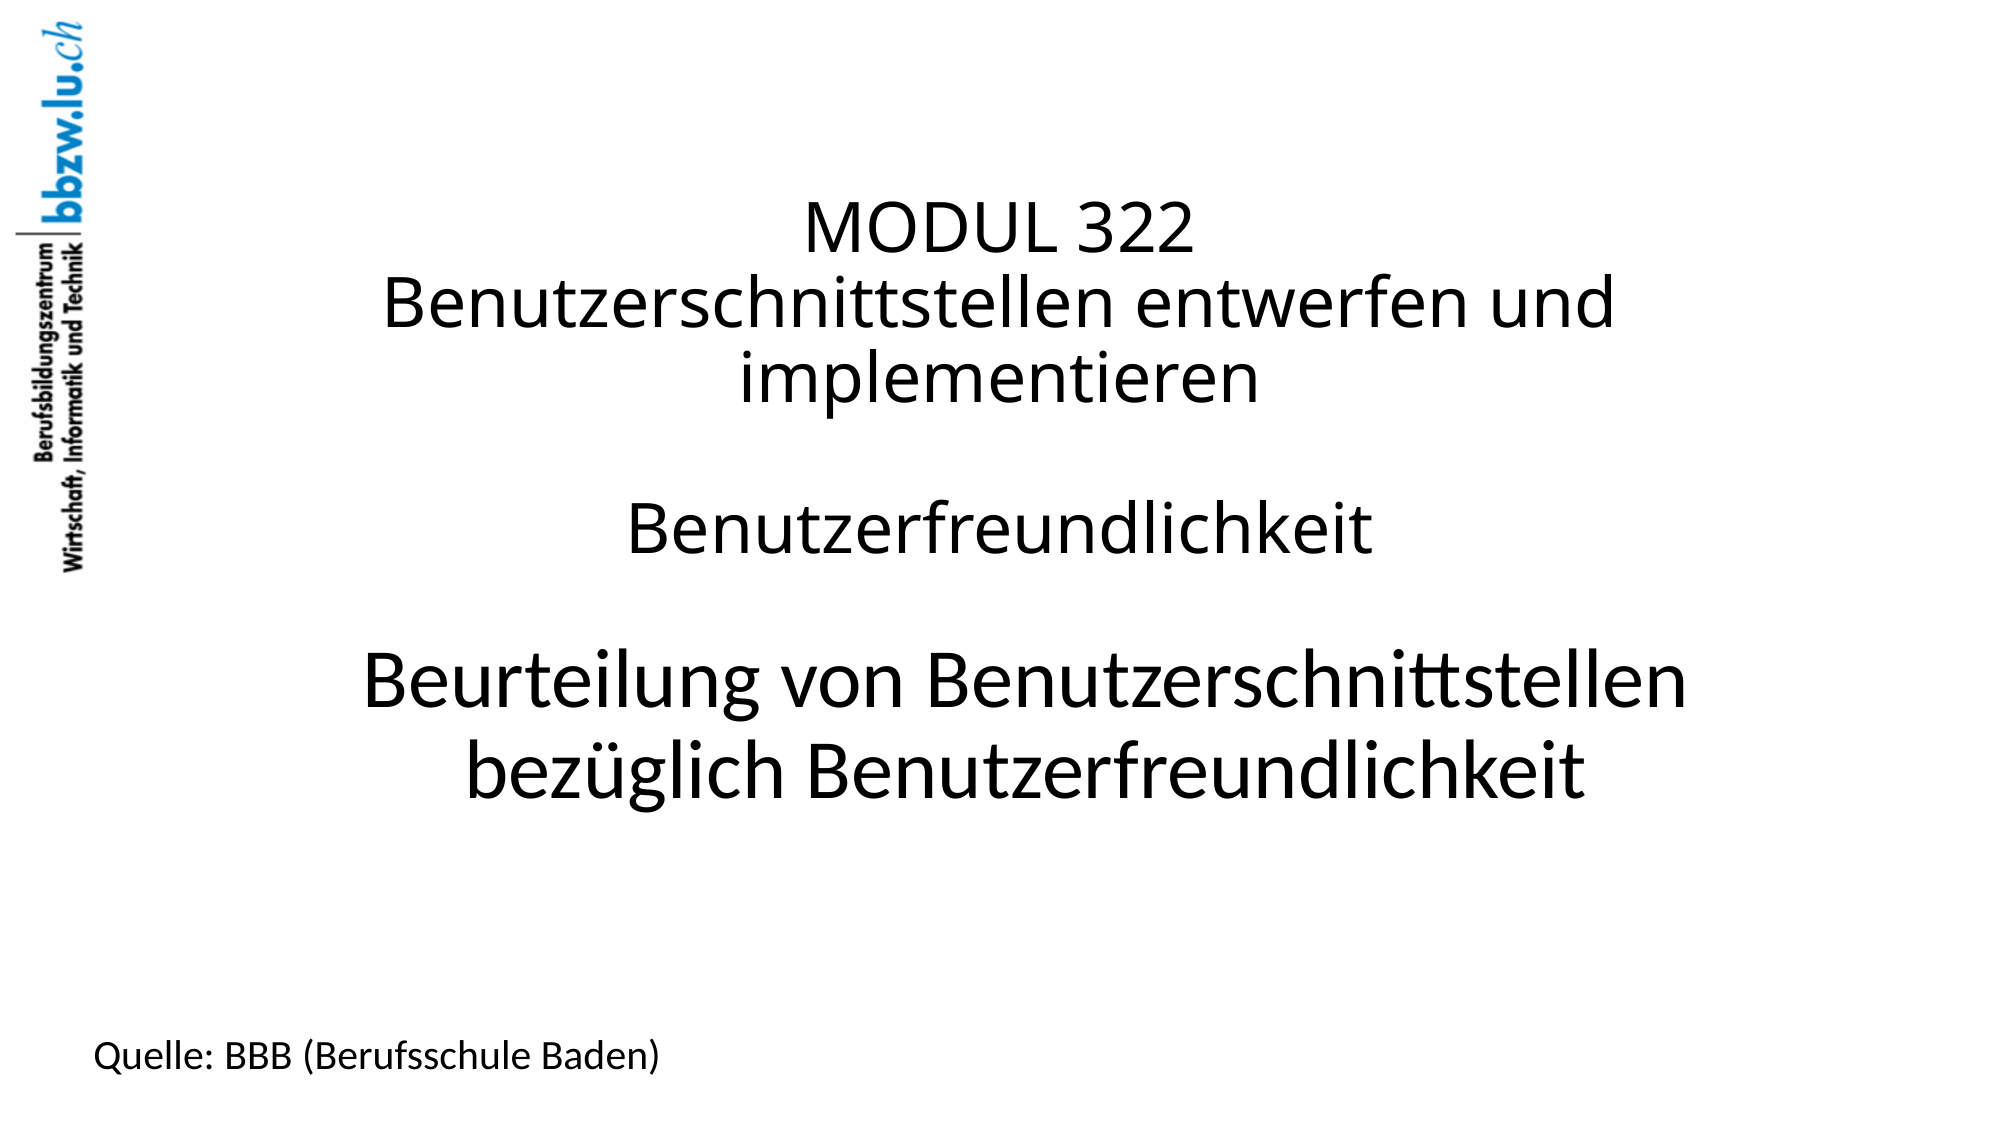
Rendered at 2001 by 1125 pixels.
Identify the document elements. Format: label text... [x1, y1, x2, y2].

picture [16, 20, 88, 574]
text_box Quelle: BBB (Berufsschule Baden) [78, 1020, 1429, 1085]
title MODUL 322 Benutzerschnittstellen entwerfen und implementieren Benutzerfreundlichkeit [249, 184, 1750, 576]
subtitle Beurteilung von Benutzerschnittstellen bezüglich Benutzerfreundlichkeit [344, 627, 1709, 899]
